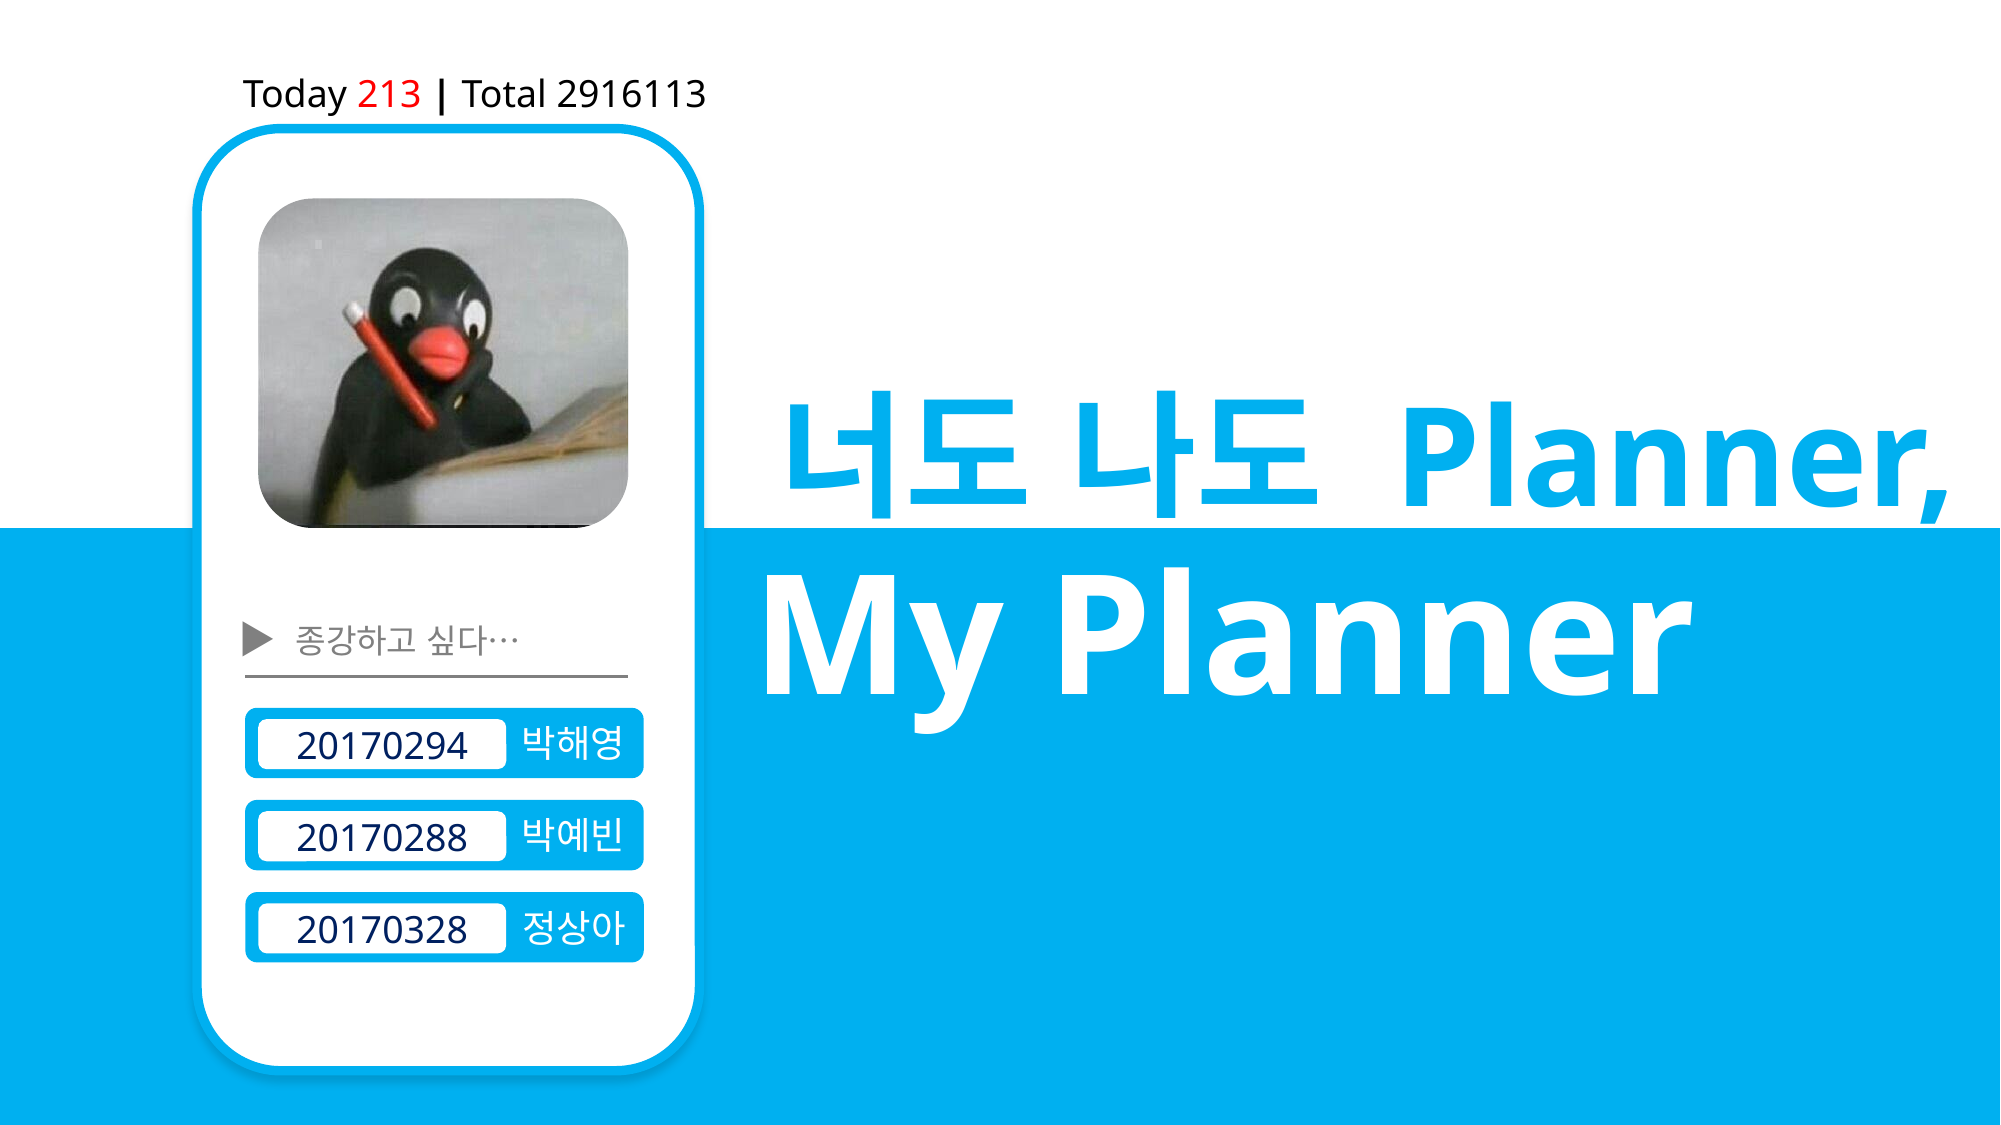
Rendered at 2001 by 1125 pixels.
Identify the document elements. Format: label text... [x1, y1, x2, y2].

text_box 박해영 [243, 706, 645, 780]
text_box Today 213 | Total 2916113 [228, 62, 723, 122]
text_box 20170294 [257, 718, 508, 771]
text_box My Planner [737, 520, 1945, 736]
text_box [195, 127, 701, 1072]
text_box 정상아 [244, 890, 645, 964]
text_box 너도 나도 Planner, [764, 361, 1971, 542]
text_box ▶ 종강하고 싶다… [223, 609, 537, 669]
text_box [0, 527, 2000, 1125]
text_box [257, 197, 630, 530]
text_box 20170288 [257, 810, 508, 863]
text_box 박예빈 [243, 798, 645, 872]
text_box 20170328 [257, 902, 508, 955]
